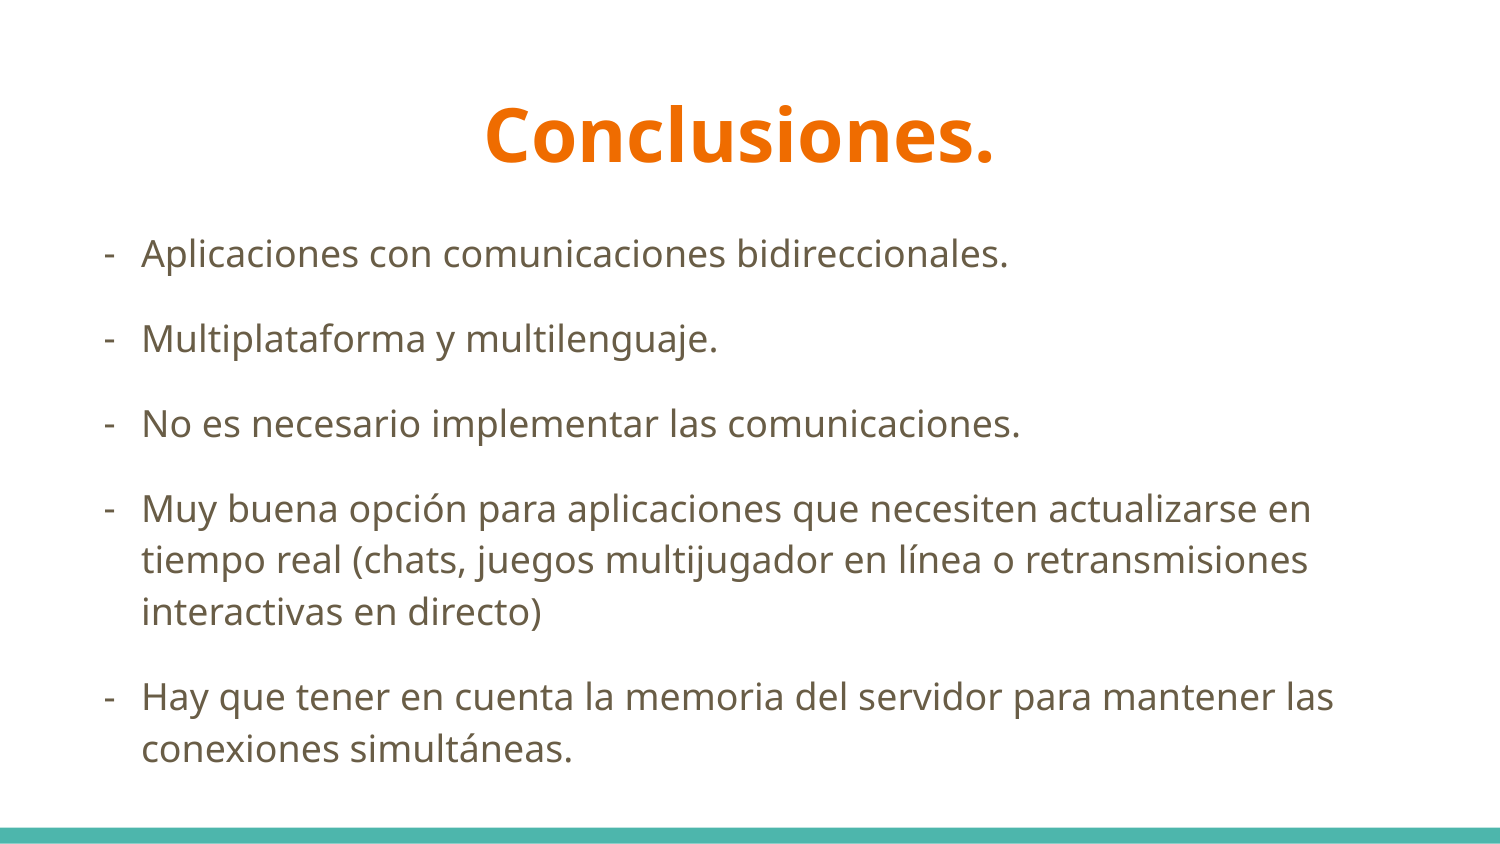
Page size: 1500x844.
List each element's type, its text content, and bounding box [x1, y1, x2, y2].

list Aplicaciones con comunicaciones bidireccionales. Multiplataforma y multilenguaje. No es necesario implementar las comunicaciones. Muy buena opción para aplicaciones que necesiten actualizarse en tiempo real (chats, juegos multijugador en línea o retransmisiones interactivas en directo) Hay que tener en cuenta la memoria del servidor para mantener las conexiones simultáneas. [51, 207, 1449, 750]
title Conclusiones. [51, 72, 1449, 189]
